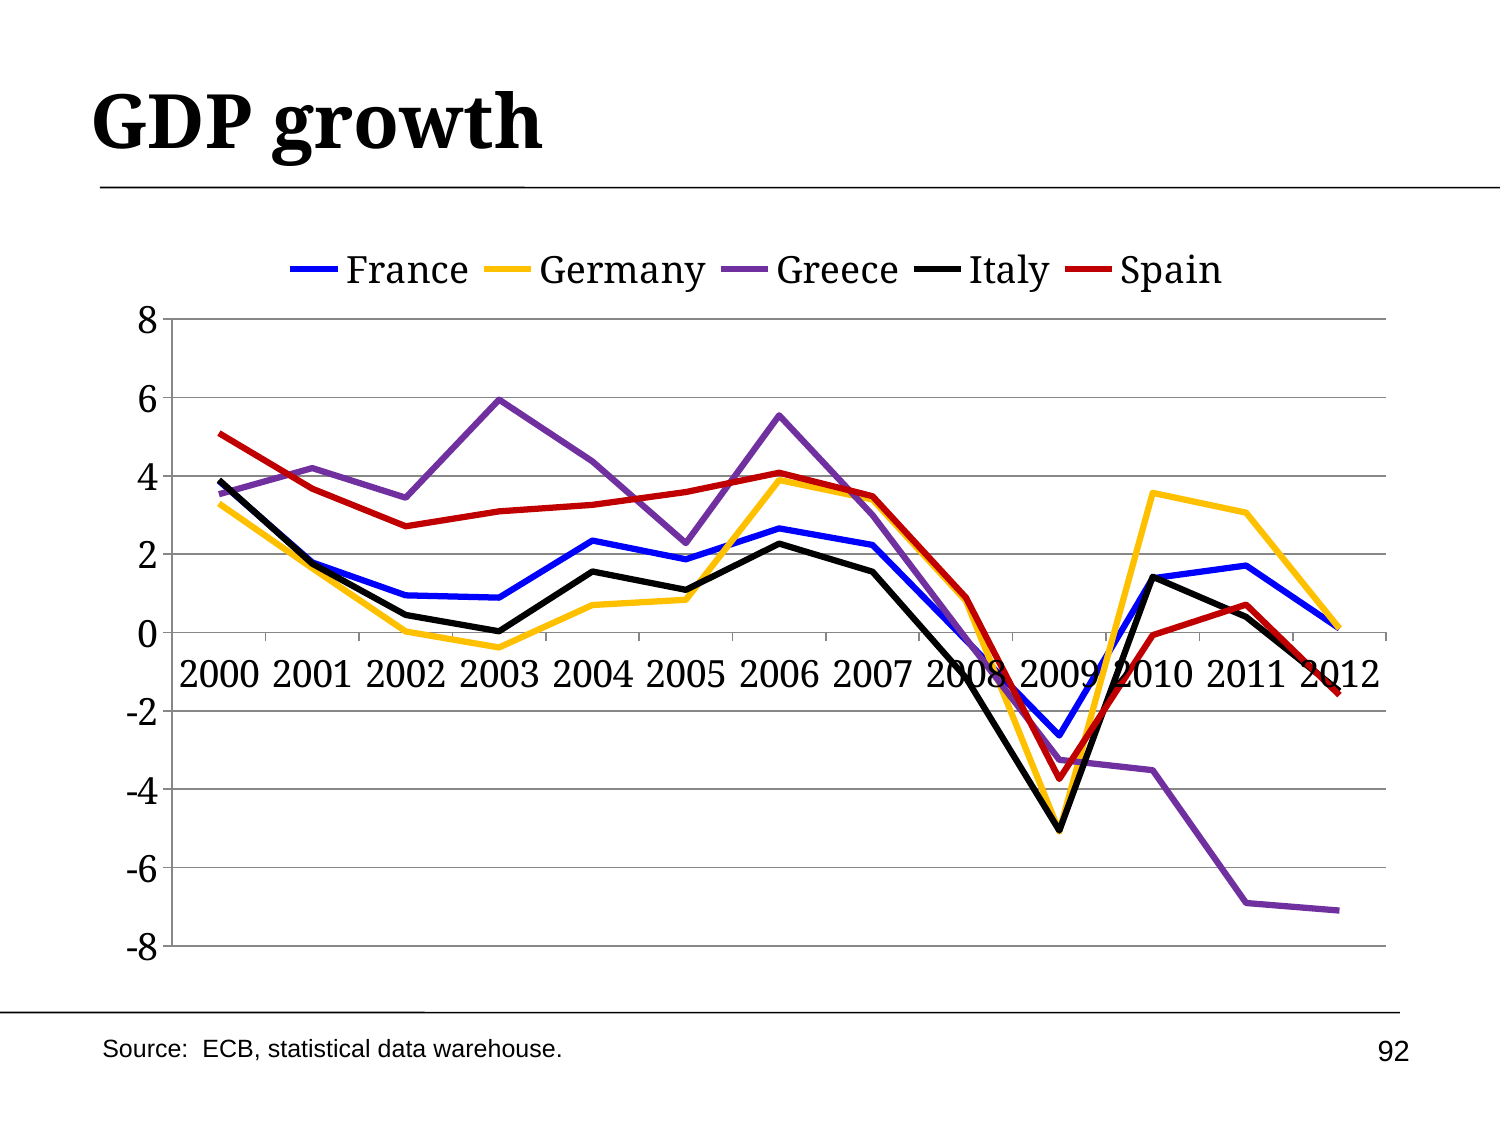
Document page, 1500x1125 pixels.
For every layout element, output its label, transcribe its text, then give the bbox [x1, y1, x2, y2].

title GDP growth [74, 49, 1426, 188]
slide_number 92 [1074, 1024, 1426, 1103]
text_box Source: ECB, statistical data warehouse. [87, 1025, 813, 1070]
chart [99, 199, 1413, 988]
